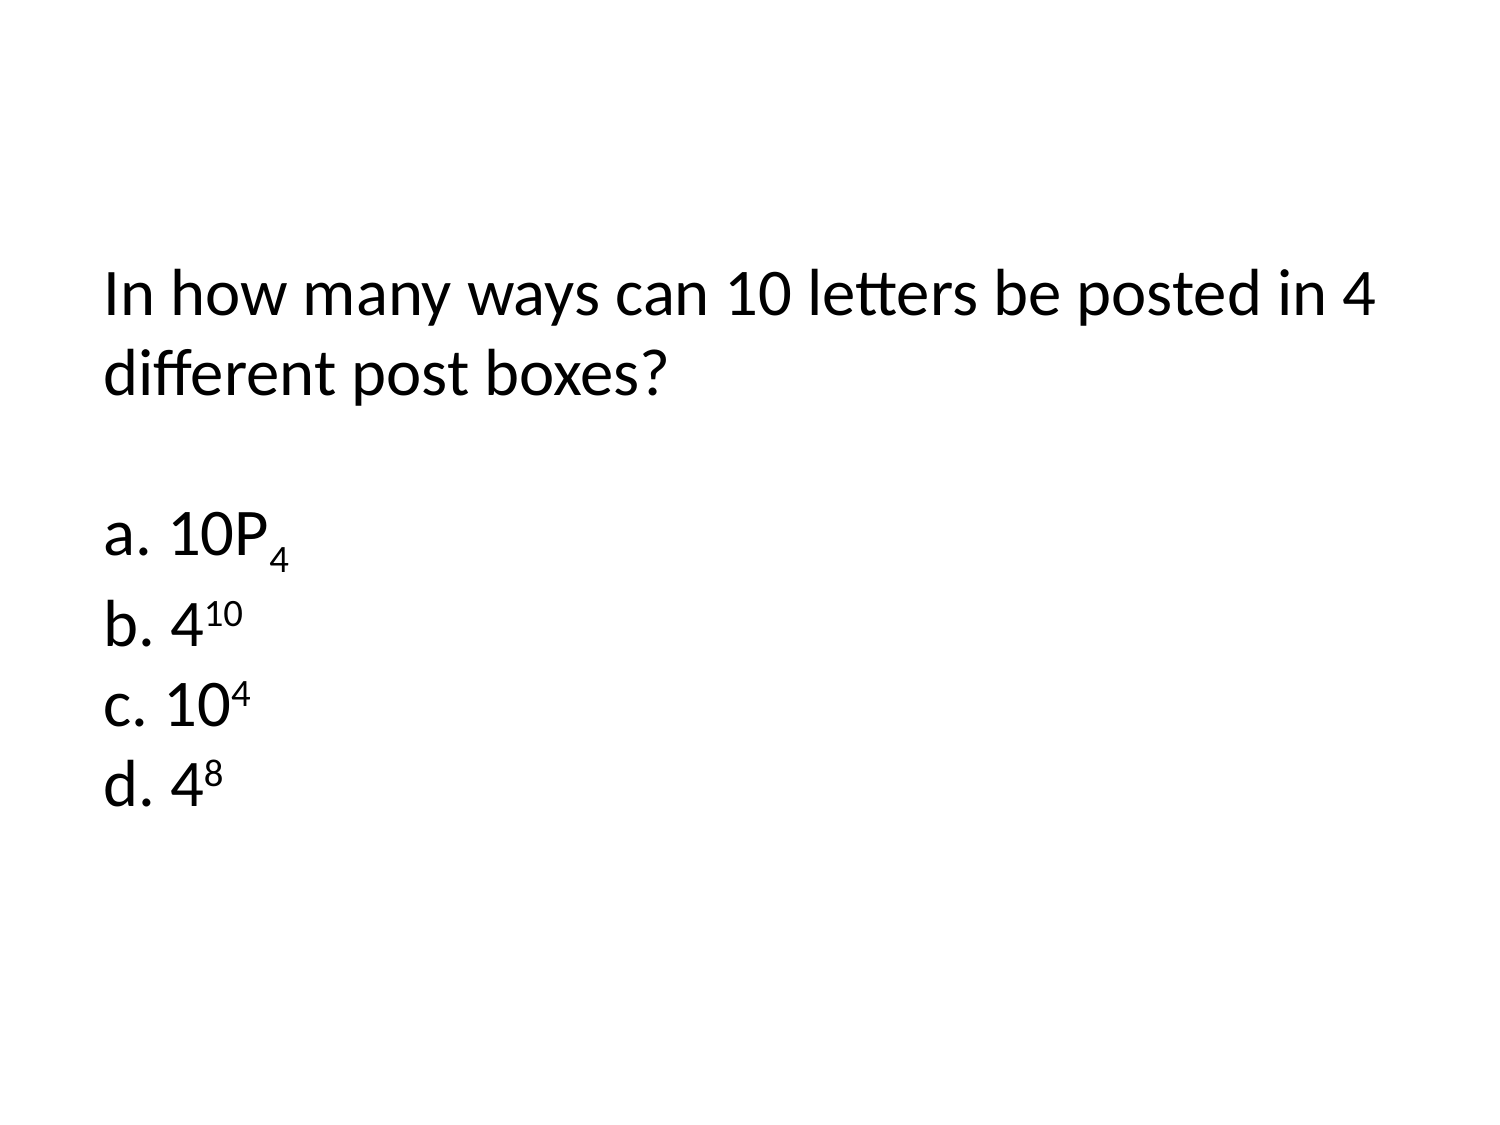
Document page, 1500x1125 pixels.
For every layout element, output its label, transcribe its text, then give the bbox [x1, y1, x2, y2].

title In how many ways can 10 letters be posted in 4 different post boxes? a. 10P4 b. 410 c. 104 d. 48 [88, 149, 1412, 1000]
